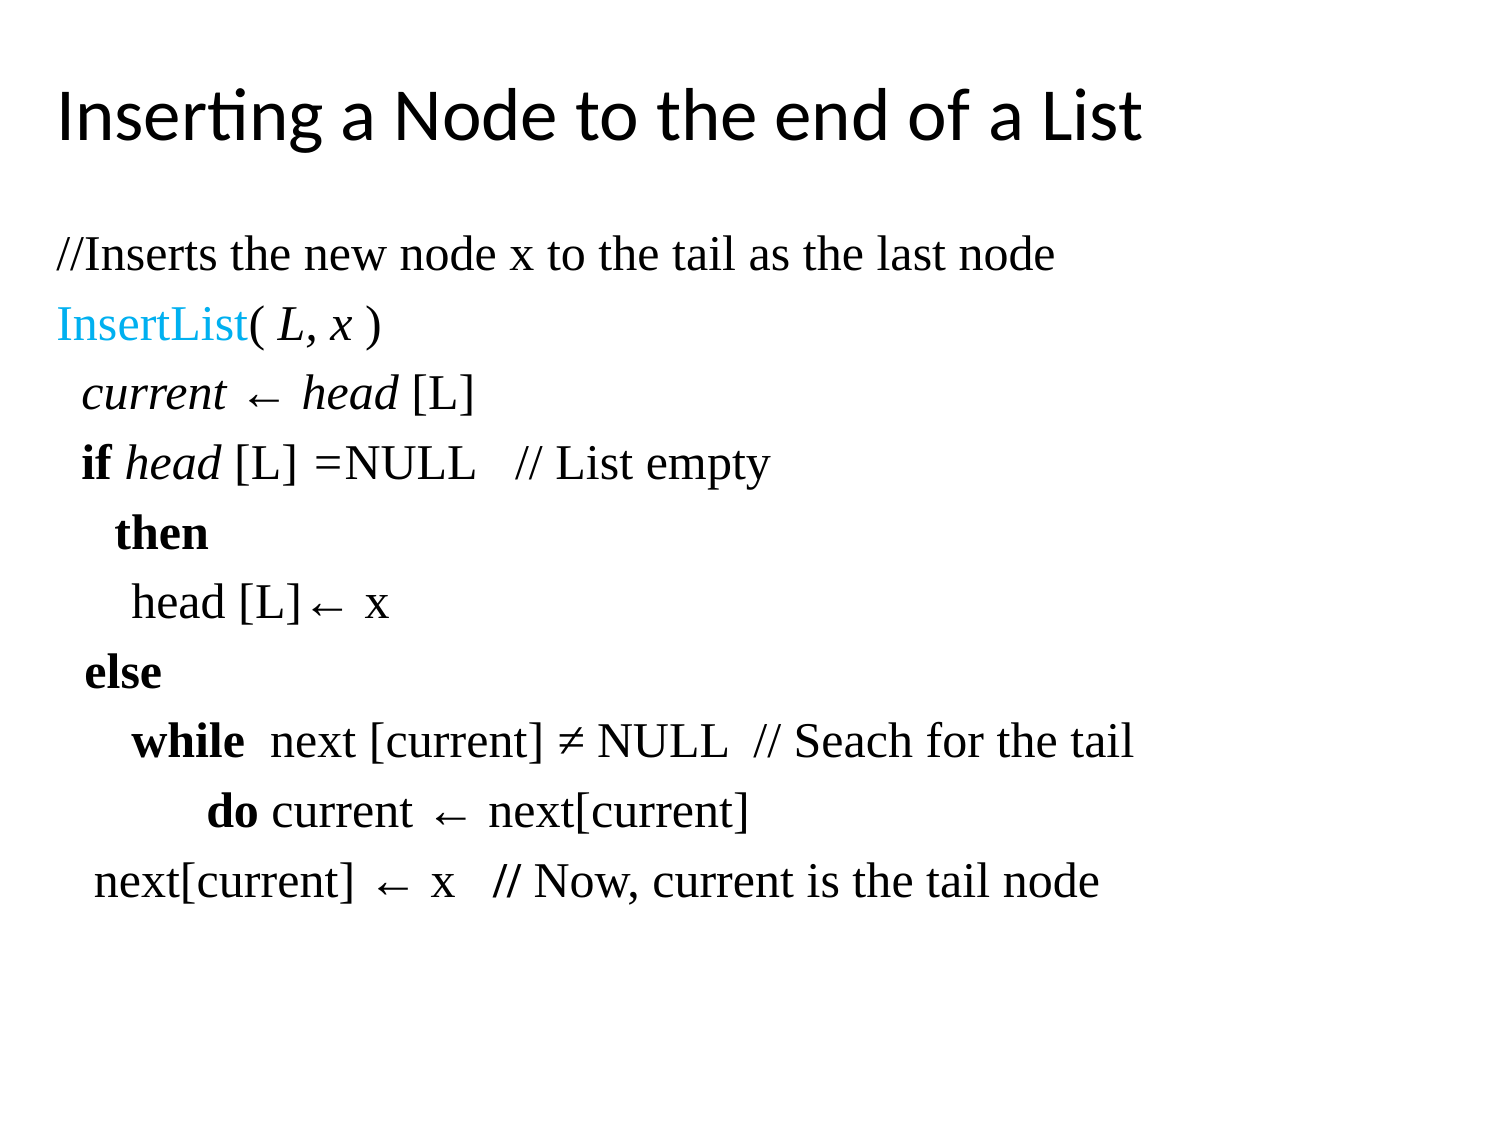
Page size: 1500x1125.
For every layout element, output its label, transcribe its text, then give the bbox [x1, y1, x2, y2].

title Inserting a Node to the end of a List [41, 35, 1500, 197]
list //Inserts the new node x to the tail as the last node InsertList( L, x ) current ← head [L] if head [L] =NULL // List empty then head [L]← x else while next [current] ≠ NULL // Seach for the tail do current ← next[current] next[current] ← x // Now, current is the tail node [41, 219, 1500, 1000]
text_box [655, 479, 1436, 545]
